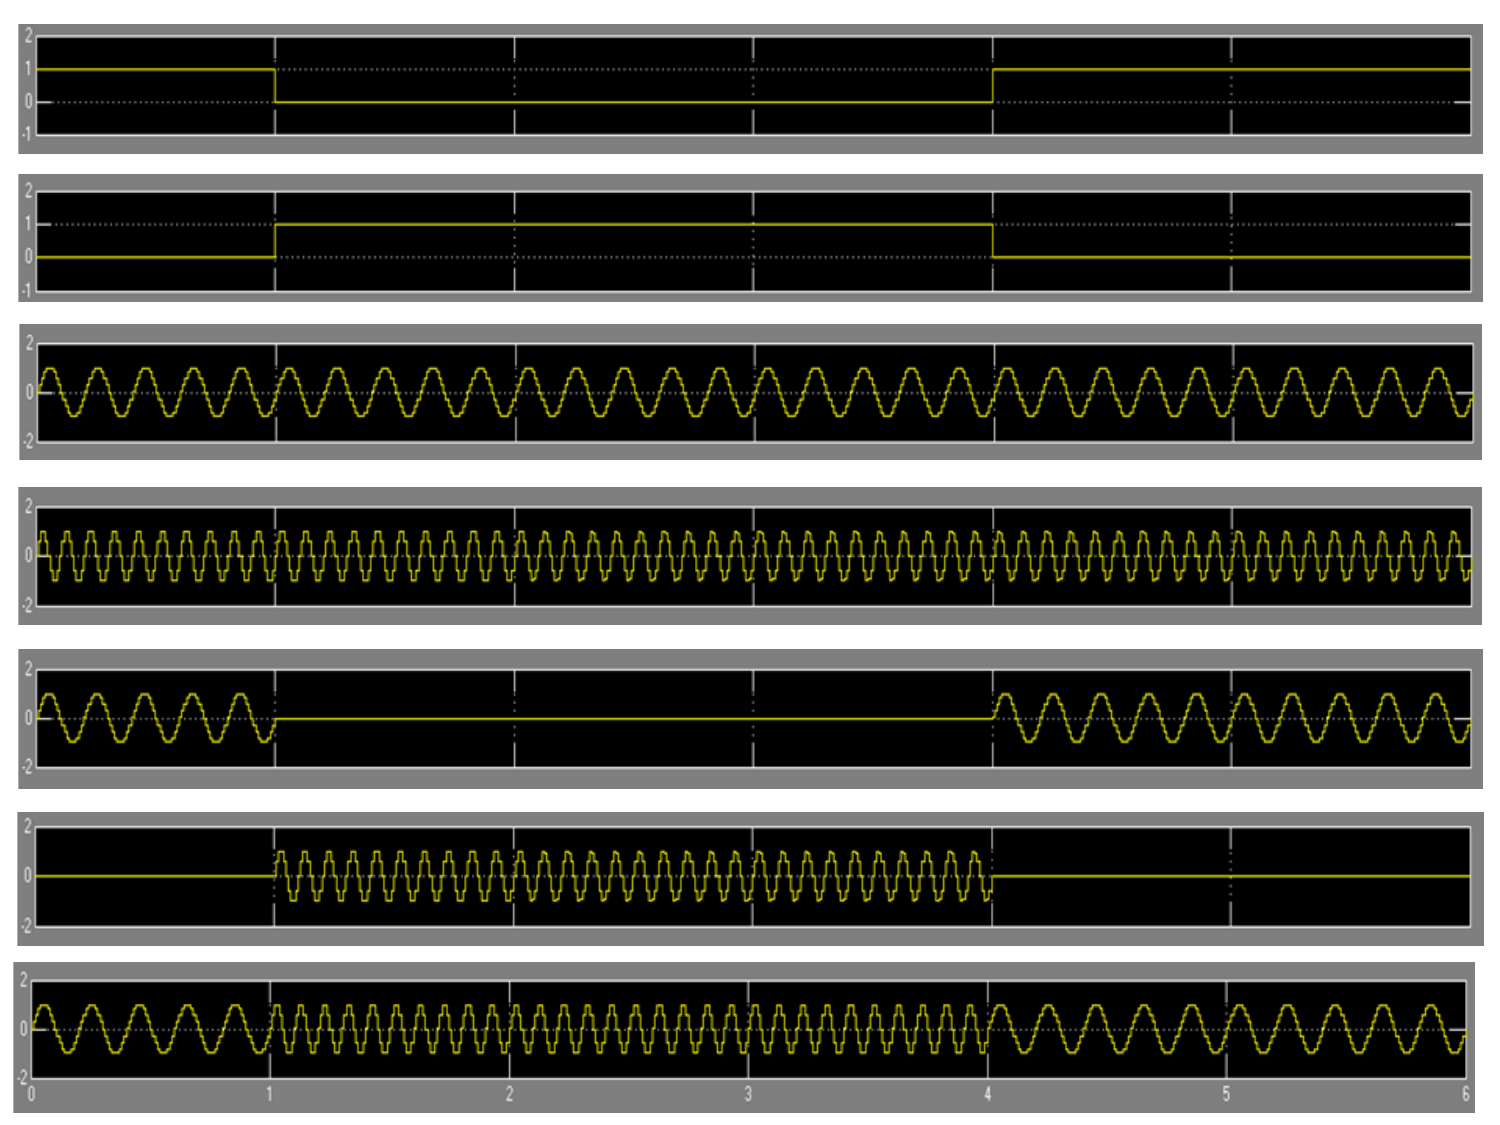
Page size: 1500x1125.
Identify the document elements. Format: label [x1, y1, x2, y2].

picture [16, 24, 1483, 154]
picture [17, 487, 1483, 626]
picture [18, 324, 1482, 460]
picture [16, 174, 1483, 302]
picture [12, 962, 1476, 1113]
picture [16, 649, 1483, 790]
picture [16, 812, 1484, 946]
